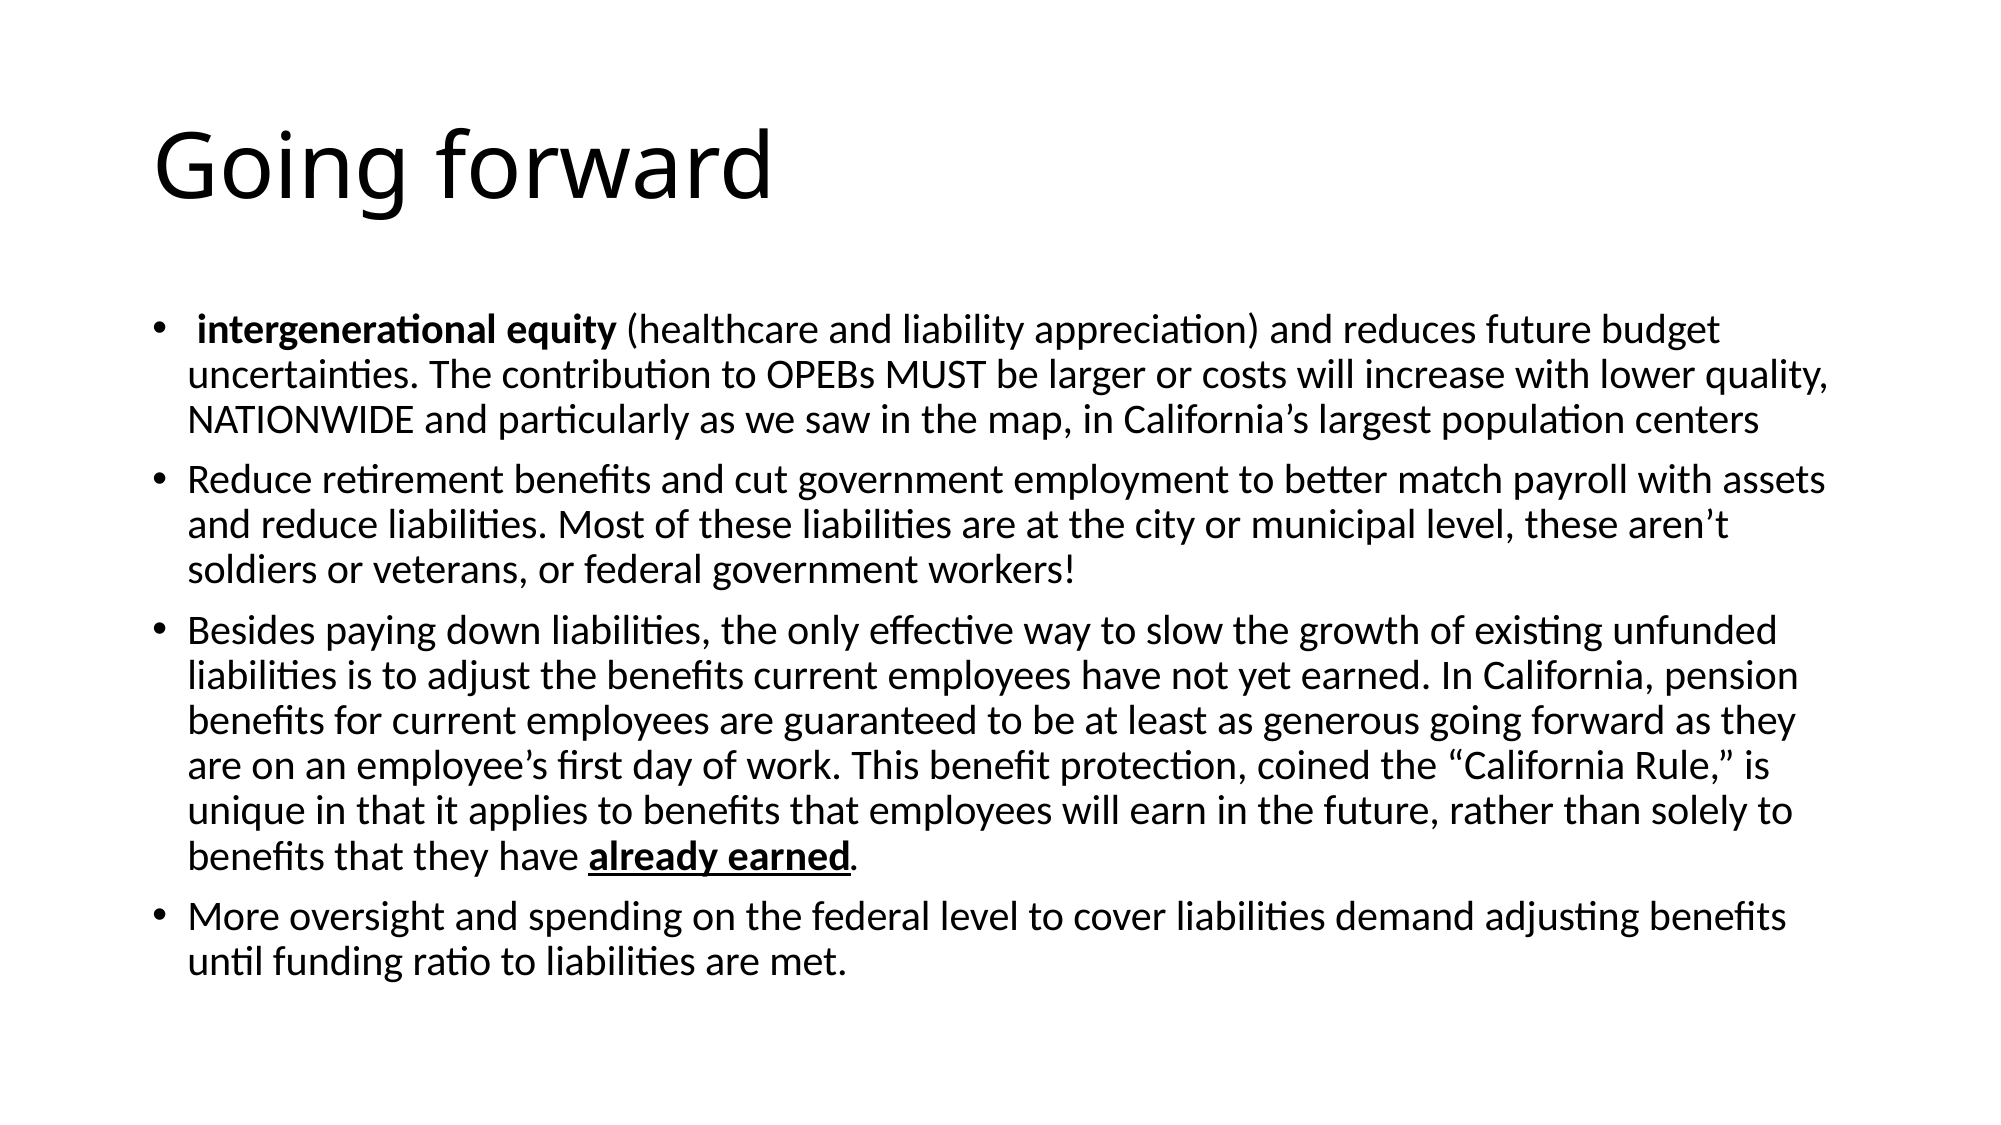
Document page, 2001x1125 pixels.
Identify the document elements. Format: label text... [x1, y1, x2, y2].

title Going forward [137, 59, 1863, 278]
list intergenerational equity (healthcare and liability appreciation) and reduces future budget uncertainties. The contribution to OPEBs MUST be larger or costs will increase with lower quality, NATIONWIDE and particularly as we saw in the map, in California’s largest population centers Reduce retirement benefits and cut government employment to better match payroll with assets and reduce liabilities. Most of these liabilities are at the city or municipal level, these aren’t soldiers or veterans, or federal government workers! Besides paying down liabilities, the only effective way to slow the growth of existing unfunded liabilities is to adjust the benefits current employees have not yet earned. In California, pension benefits for current employees are guaranteed to be at least as generous going forward as they are on an employee’s first day of work. This benefit protection, coined the “California Rule,” is unique in that it applies to benefits that employees will earn in the future, rather than solely to benefits that they have already earned. More oversight and spending on the federal level to cover liabilities demand adjusting benefits until funding ratio to liabilities are met. [137, 299, 1863, 1014]
